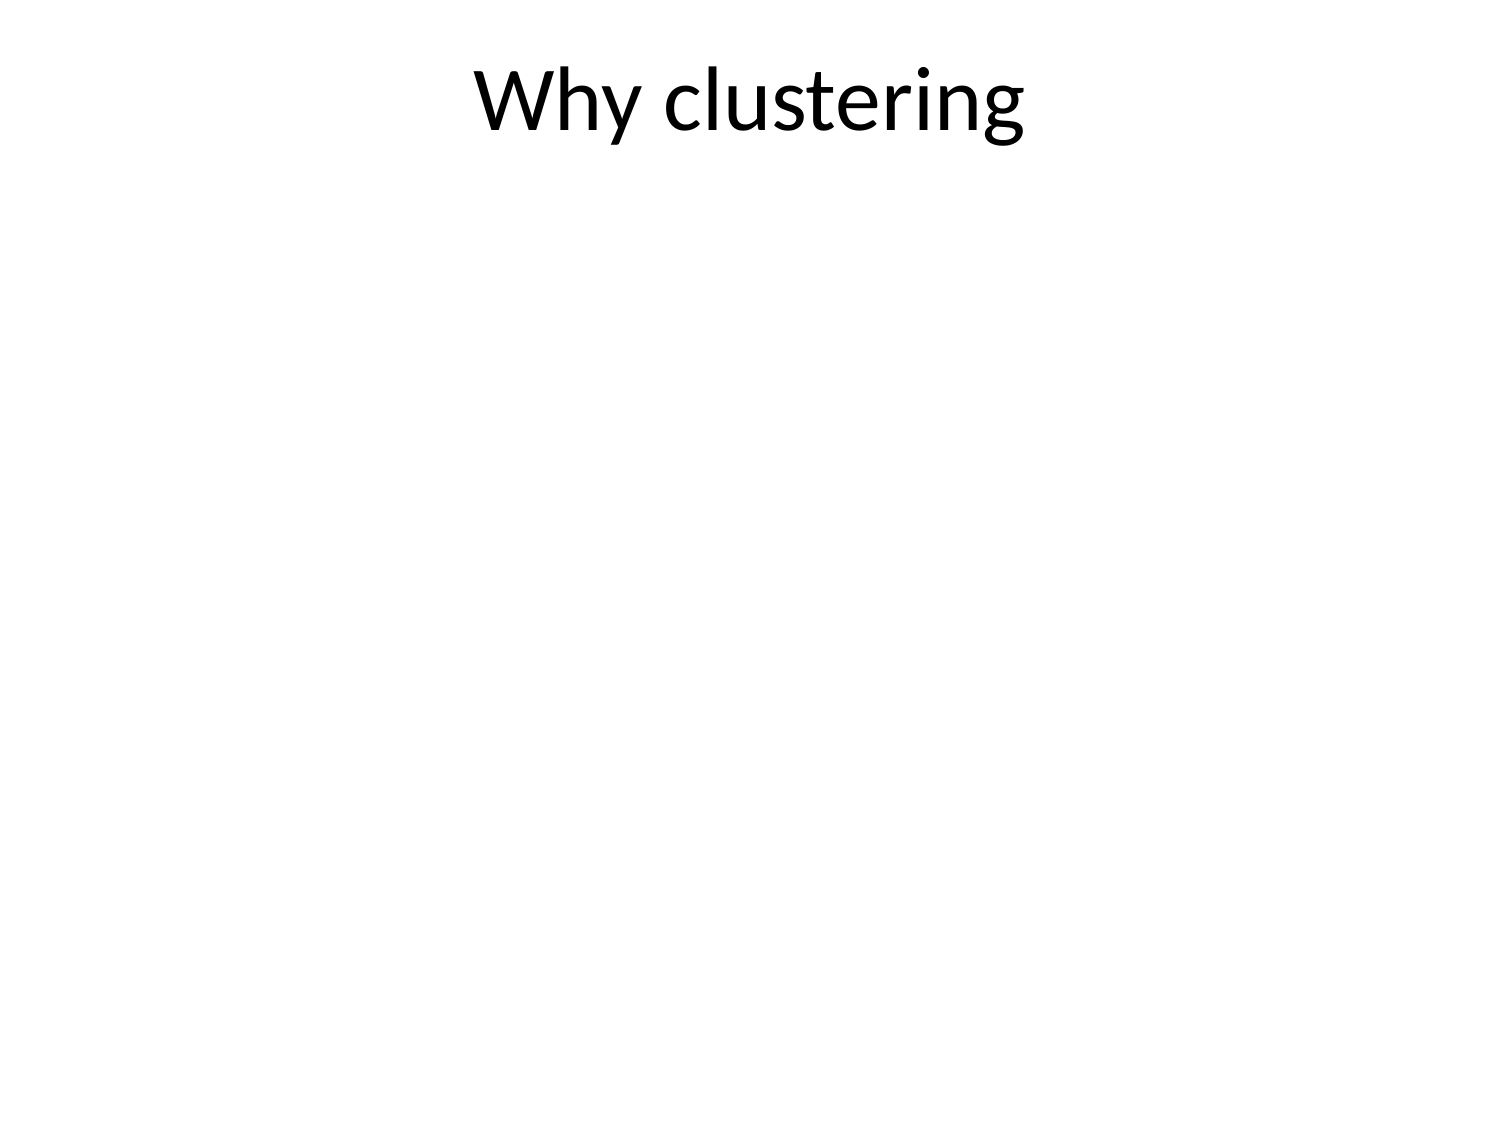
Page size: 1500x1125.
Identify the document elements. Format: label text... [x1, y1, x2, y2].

text_box Why clustering [0, 0, 1500, 187]
